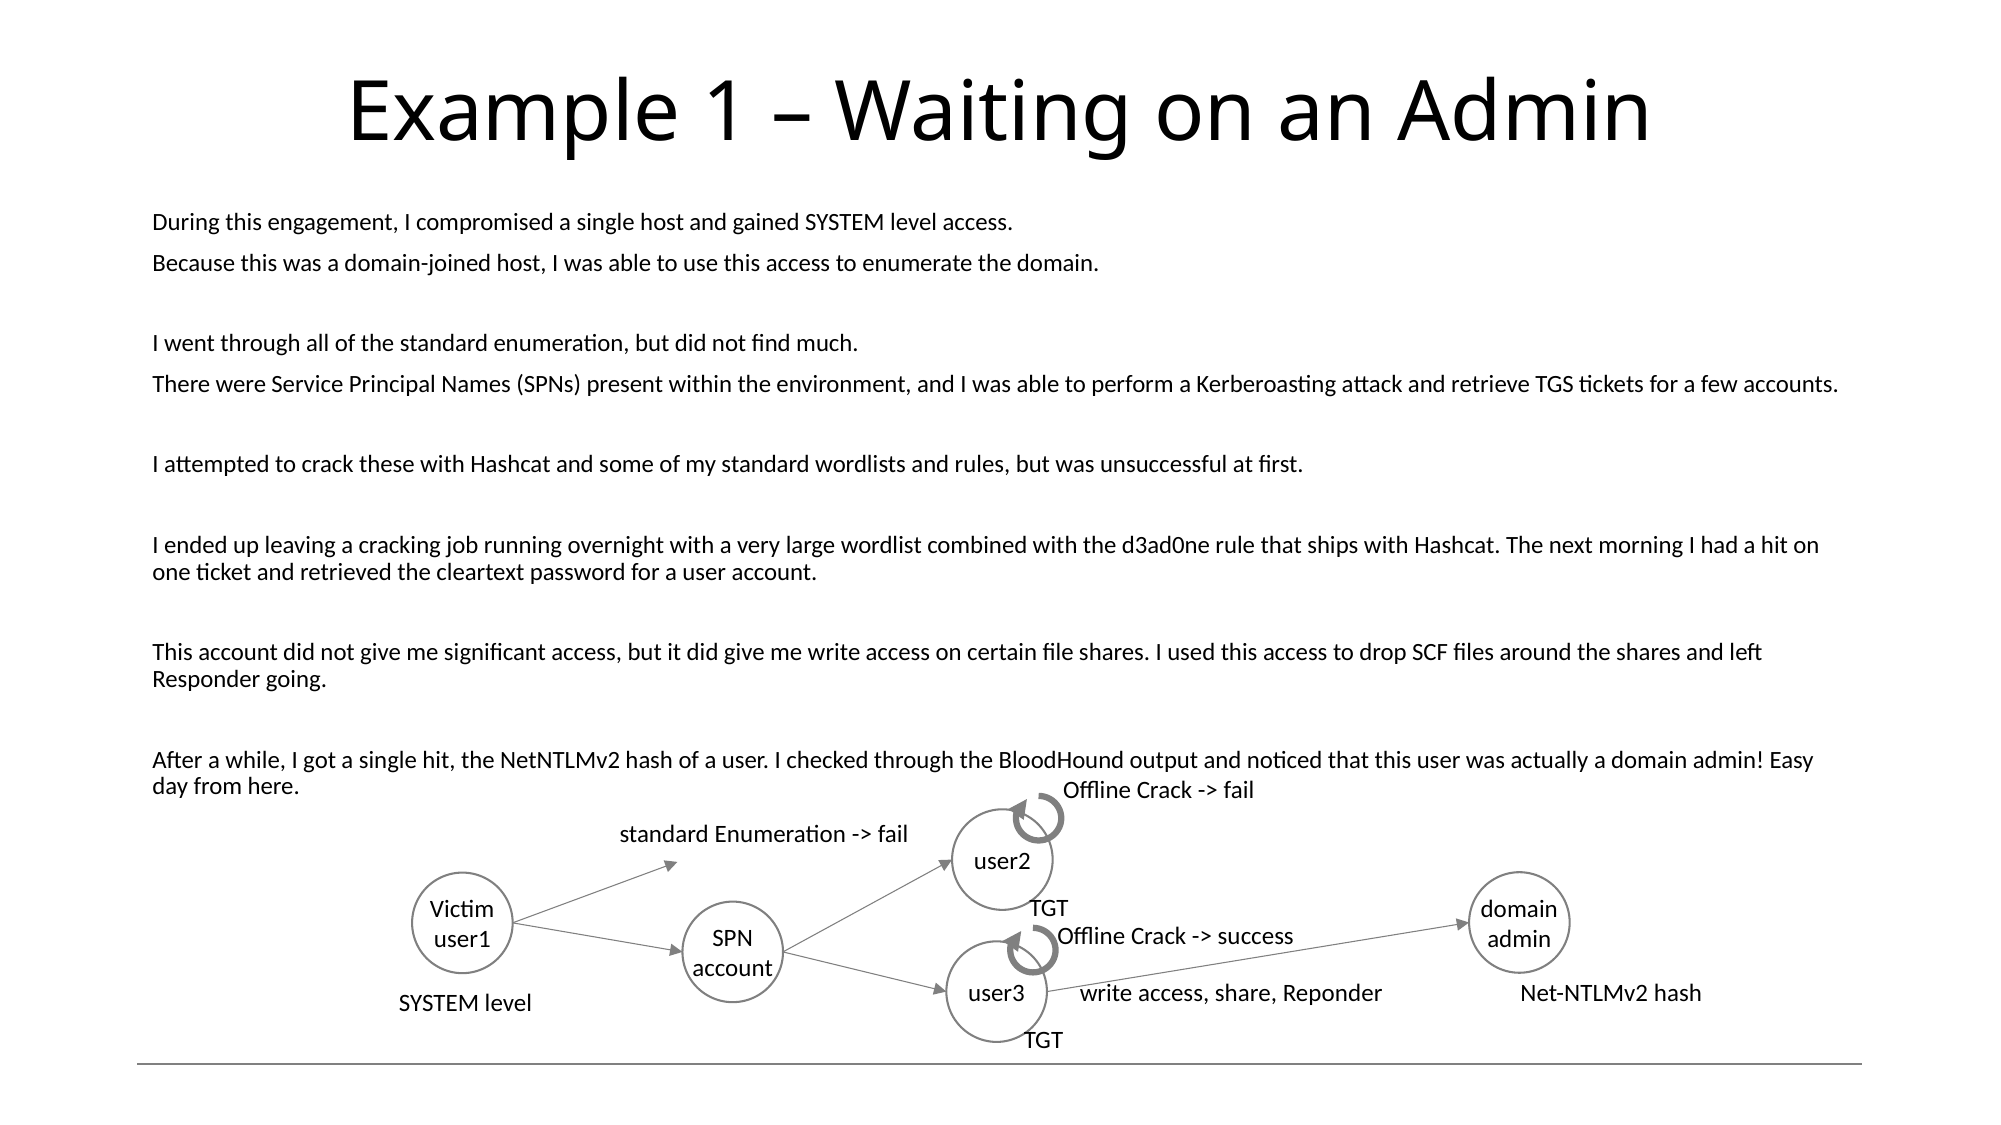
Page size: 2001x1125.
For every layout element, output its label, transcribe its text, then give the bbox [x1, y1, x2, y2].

text_box user3 [945, 940, 1048, 1043]
text_box user2 [951, 808, 1054, 911]
text_box SPN account [681, 900, 782, 1004]
text_box standard Enumeration -> fail [604, 810, 985, 855]
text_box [782, 951, 947, 992]
text_box Victim user1 [411, 871, 512, 975]
text_box [1008, 927, 1046, 973]
list During this engagement, I compromised a single host and gained SYSTEM level access. Because this was a domain-joined host, I was able to use this access to enumerate the domain. I went through all of the standard enumeration, but did not find much. There were Service Principal Names (SPNs) present within the environment, and I was able to perform a Kerberoasting attack and retrieve TGS tickets for a few accounts. I attempted to crack these with Hashcat and some of my standard wordlists and rules, but was unsuccessful at first. I ended up leaving a cracking job running overnight with a very large wordlist combined with the d3ad0ne rule that ships with Hashcat. The next morning I had a hit on one ticket and retrieved the cleartext password for a user account. This account did not give me significant access, but it did give me write access on certain file shares. I used this access to drop SCF files around the shares and left Responder going. After a while, I got a single hit, the NetNTLMv2 hash of a user. I checked through the BloodHound output and noticed that this user was actually a domain admin! Easy day from here. [137, 202, 1863, 821]
text_box SYSTEM level [384, 979, 618, 1025]
text_box Offline Crack -> success [1042, 911, 1313, 957]
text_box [512, 861, 678, 922]
title Example 1 – Waiting on an Admin [137, 59, 1863, 168]
text_box TGT [1009, 1016, 1110, 1062]
text_box [1013, 795, 1062, 842]
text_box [782, 859, 953, 952]
text_box TGT [1014, 884, 1116, 930]
text_box domain admin [1468, 871, 1571, 972]
text_box write access, share, Reponder [1064, 992, 1424, 1014]
text_box Net-NTLMv2 hash [1505, 968, 1740, 1014]
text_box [1046, 922, 1470, 992]
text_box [512, 922, 683, 952]
text_box Offline Crack -> fail [1048, 766, 1295, 812]
